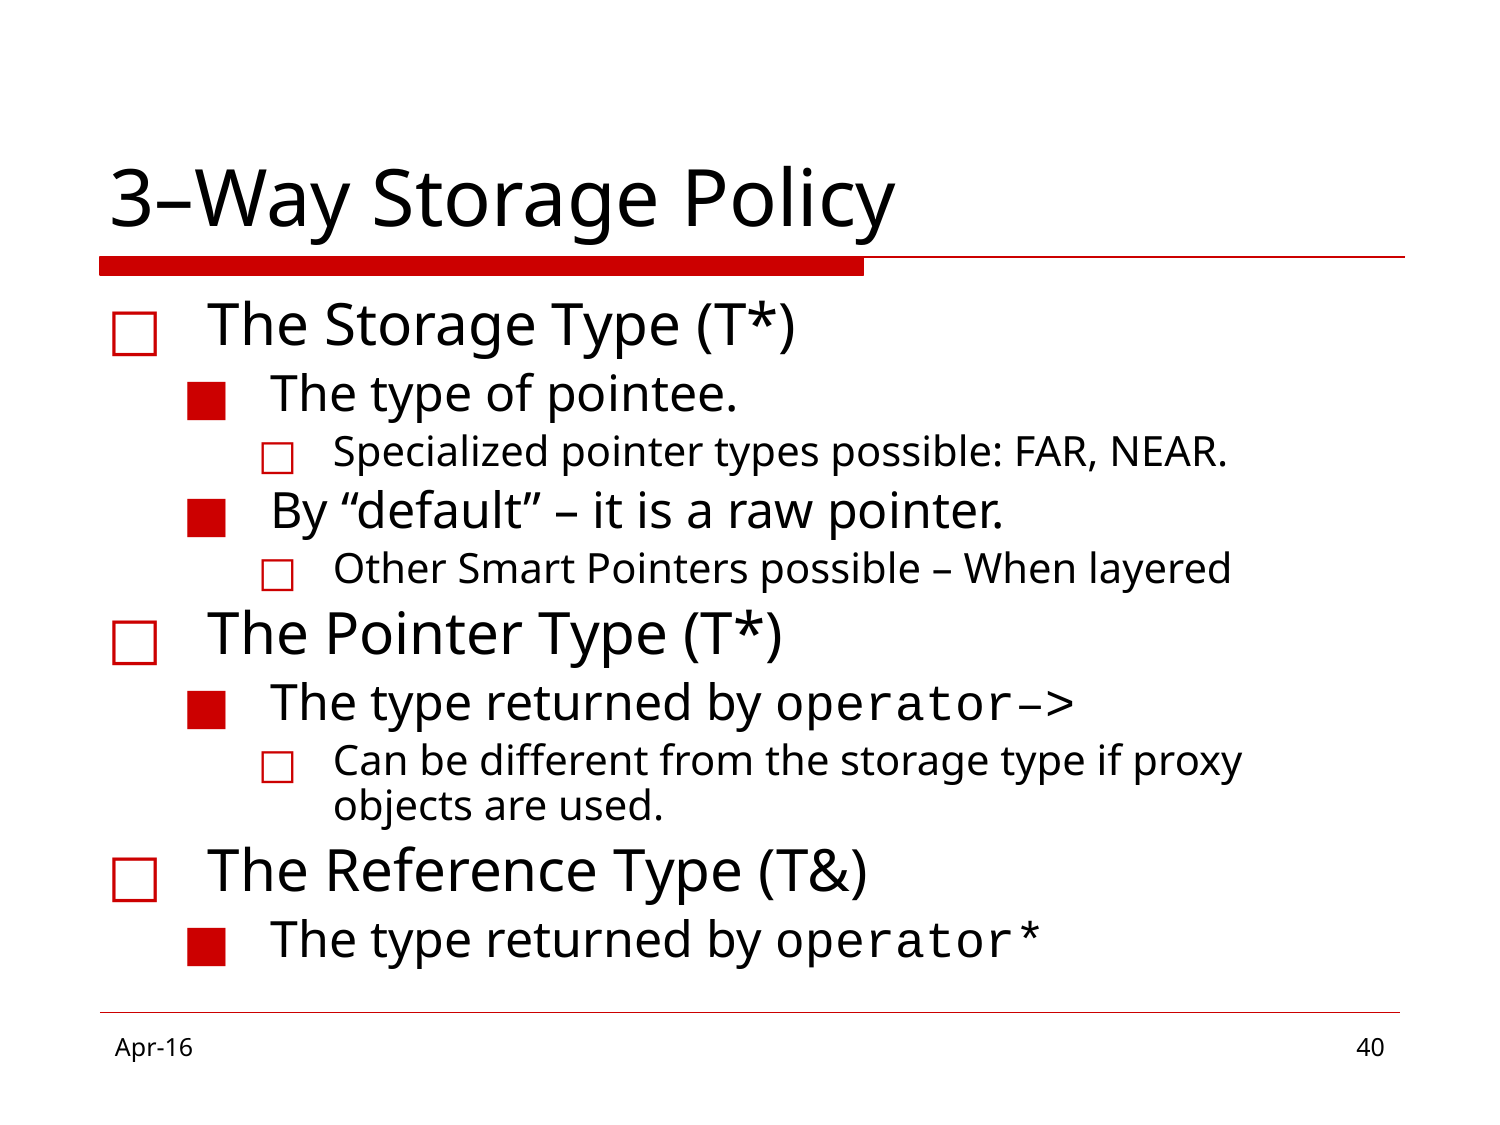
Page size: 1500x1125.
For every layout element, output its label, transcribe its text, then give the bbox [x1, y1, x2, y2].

title 3–Way Storage Policy [94, 50, 1407, 250]
text_box ‹#› [1087, 1024, 1400, 1103]
text_box Apr-16 [99, 1024, 400, 1103]
list The Storage Type (T*) The type of pointee. Specialized pointer types possible: FAR, NEAR. By “default” – it is a raw pointer. Other Smart Pointers possible – When layered The Pointer Type (T*) The type returned by operator–> Can be different from the storage type if proxy objects are used. The Reference Type (T&) The type returned by operator* [92, 287, 1406, 988]
